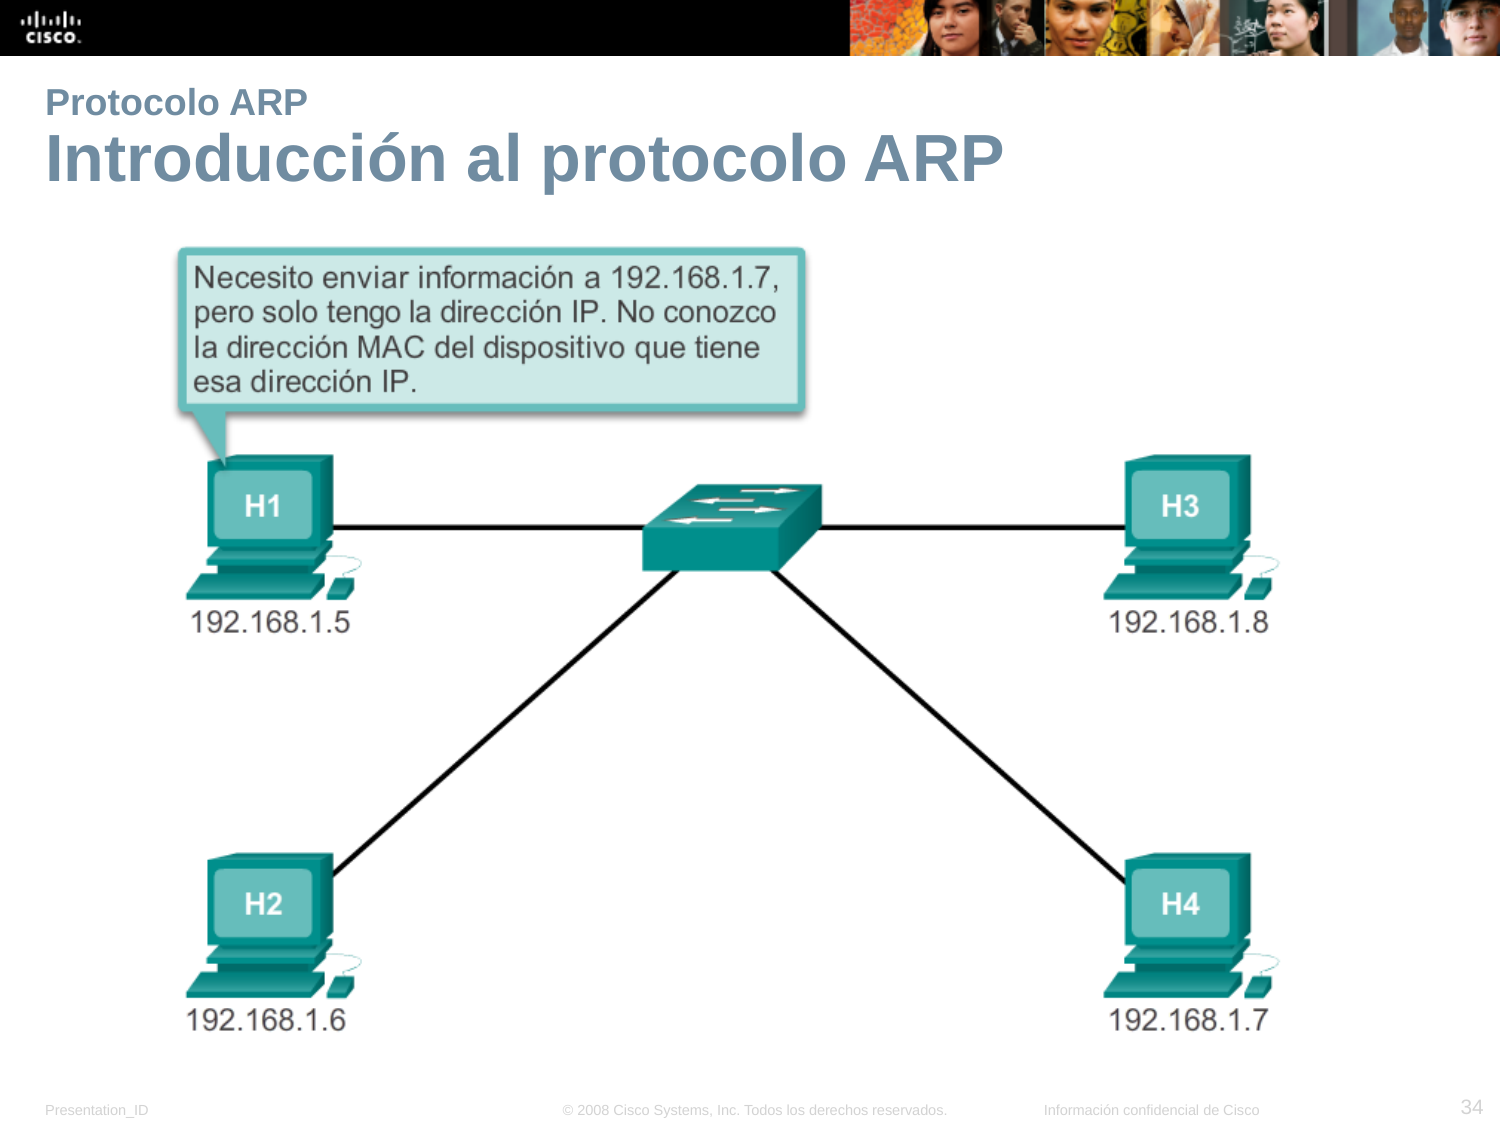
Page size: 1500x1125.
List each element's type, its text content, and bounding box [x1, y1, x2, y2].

picture [0, 0, 1500, 56]
title Protocolo ARP Introducción al protocolo ARP [31, 64, 1471, 203]
picture [135, 220, 1307, 1059]
